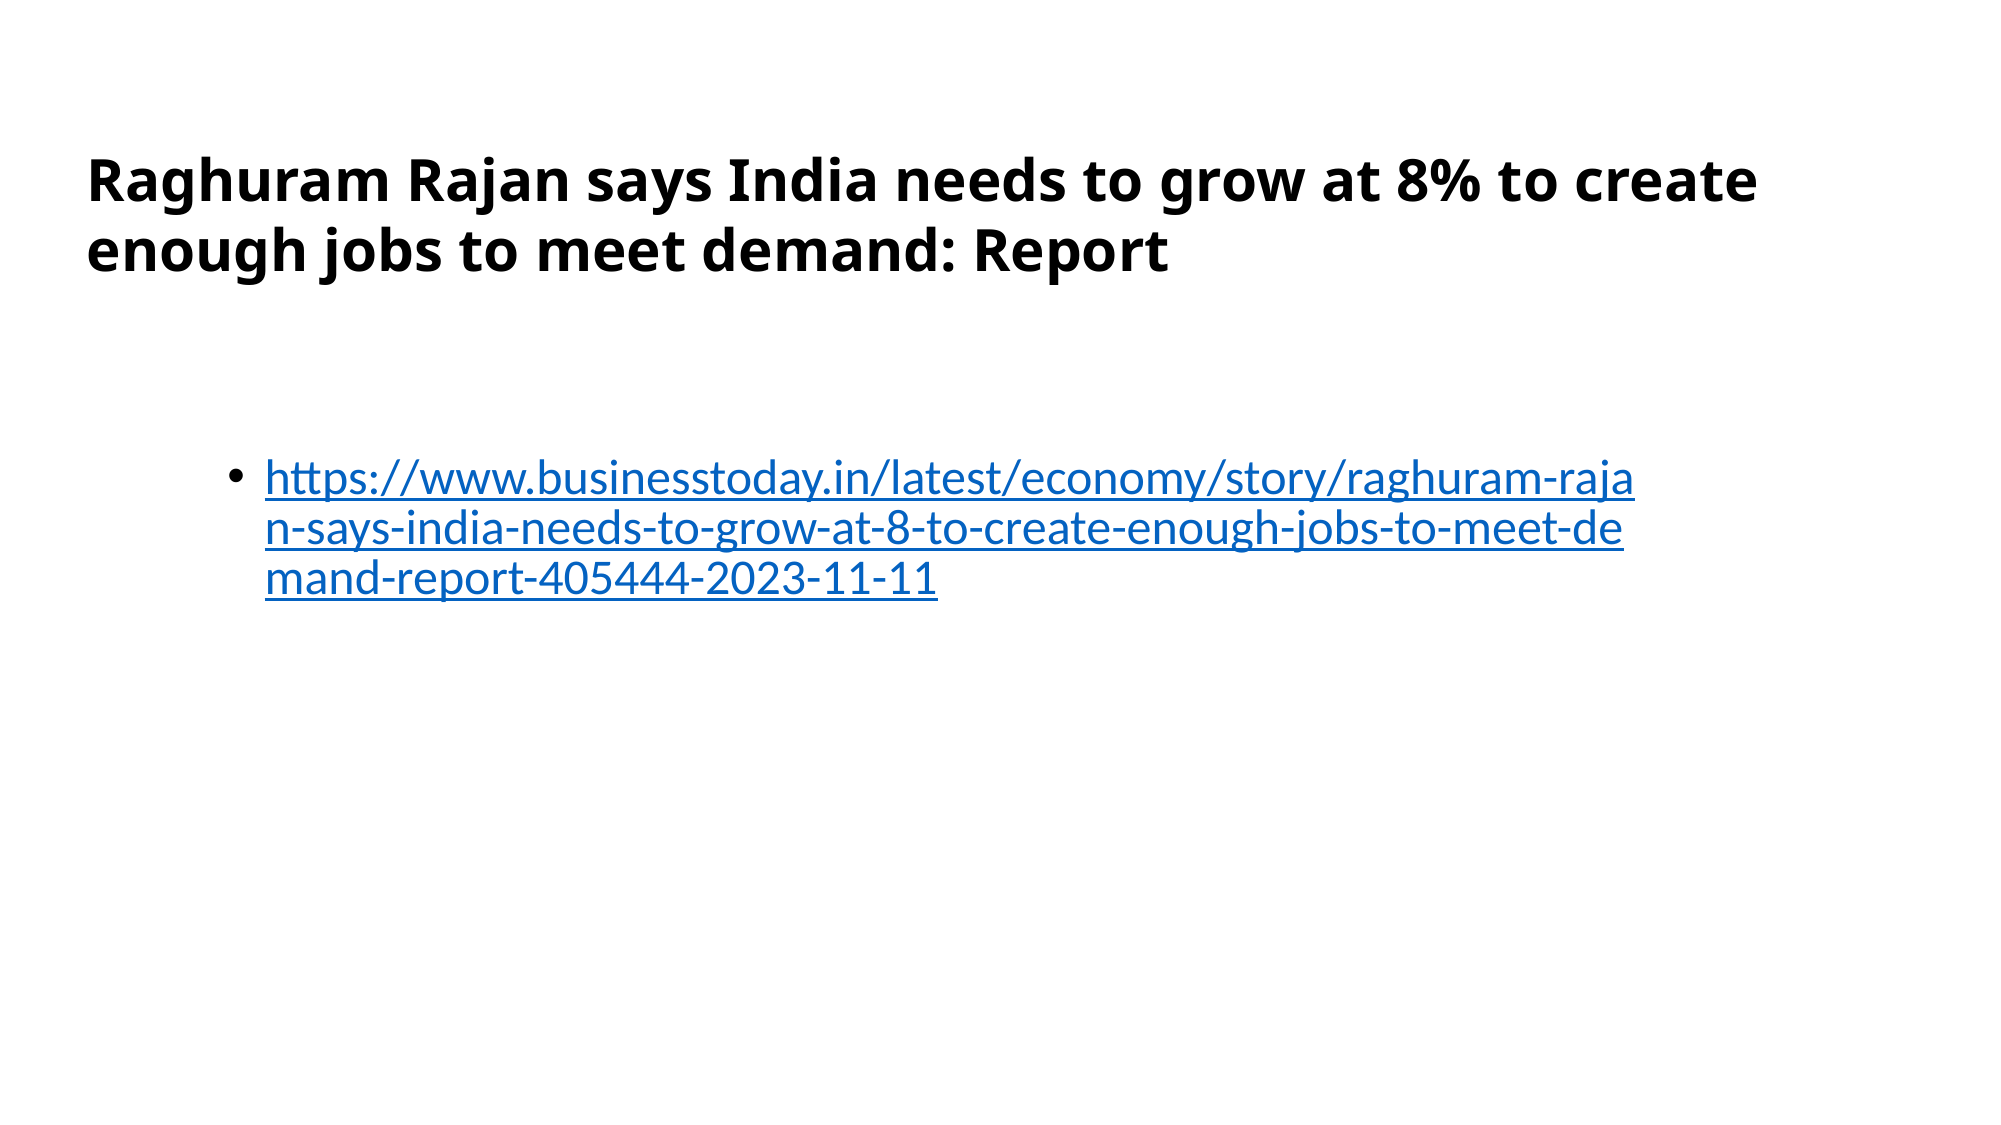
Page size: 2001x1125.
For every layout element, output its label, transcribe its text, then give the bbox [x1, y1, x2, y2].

title Raghuram Rajan says India needs to grow at 8% to create enough jobs to meet demand: Report [86, 99, 1914, 331]
text_box https://www.businesstoday.in/latest/economy/story/raghuram-rajan-says-india-needs-to-grow-at-8-to-create-enough-jobs-to-meet-demand-report-405444-2023-11-11 [150, 372, 1661, 505]
